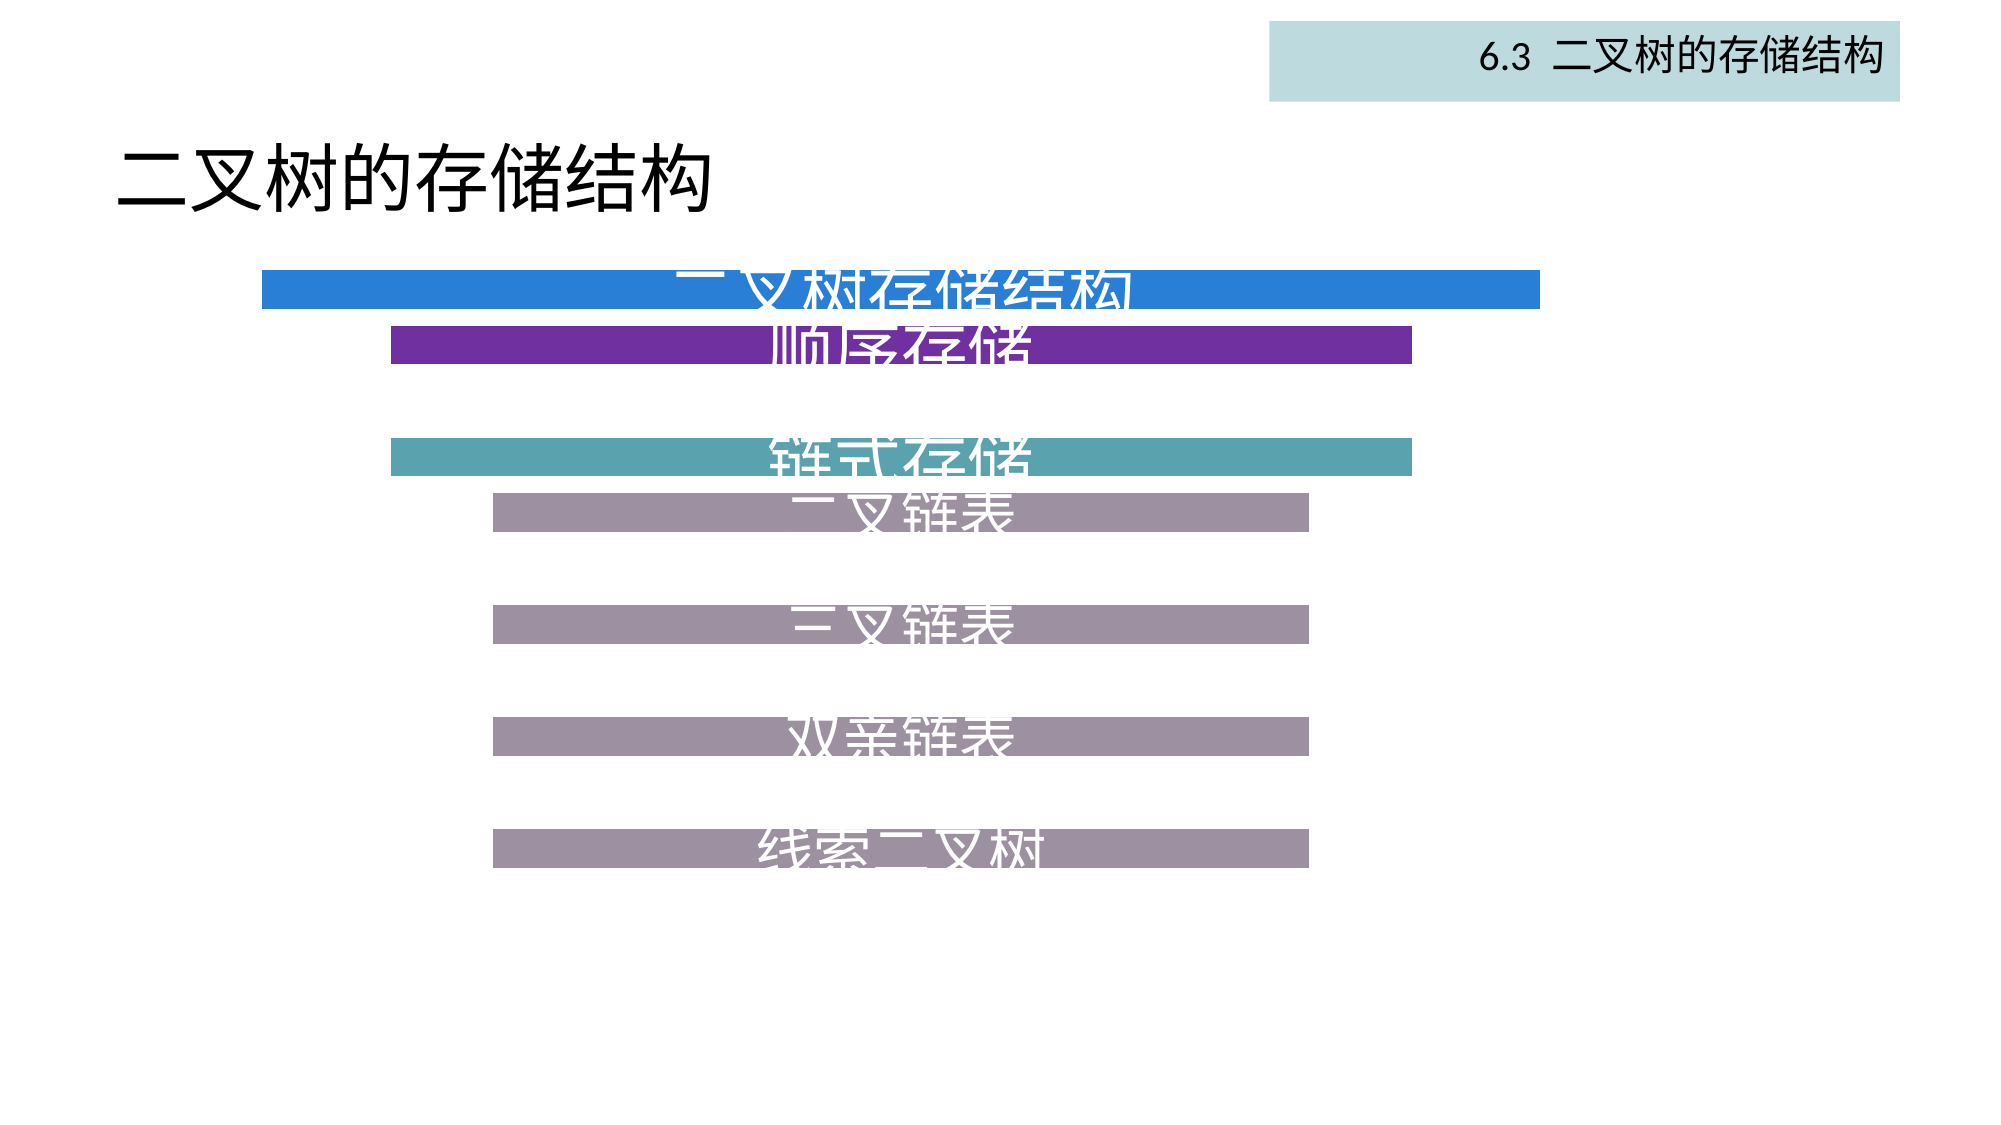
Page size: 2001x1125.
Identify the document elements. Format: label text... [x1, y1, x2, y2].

title 二叉树的存储结构 [99, 120, 1900, 233]
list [99, 267, 1703, 982]
list 6.3 二叉树的存储结构 [1269, 21, 1900, 102]
